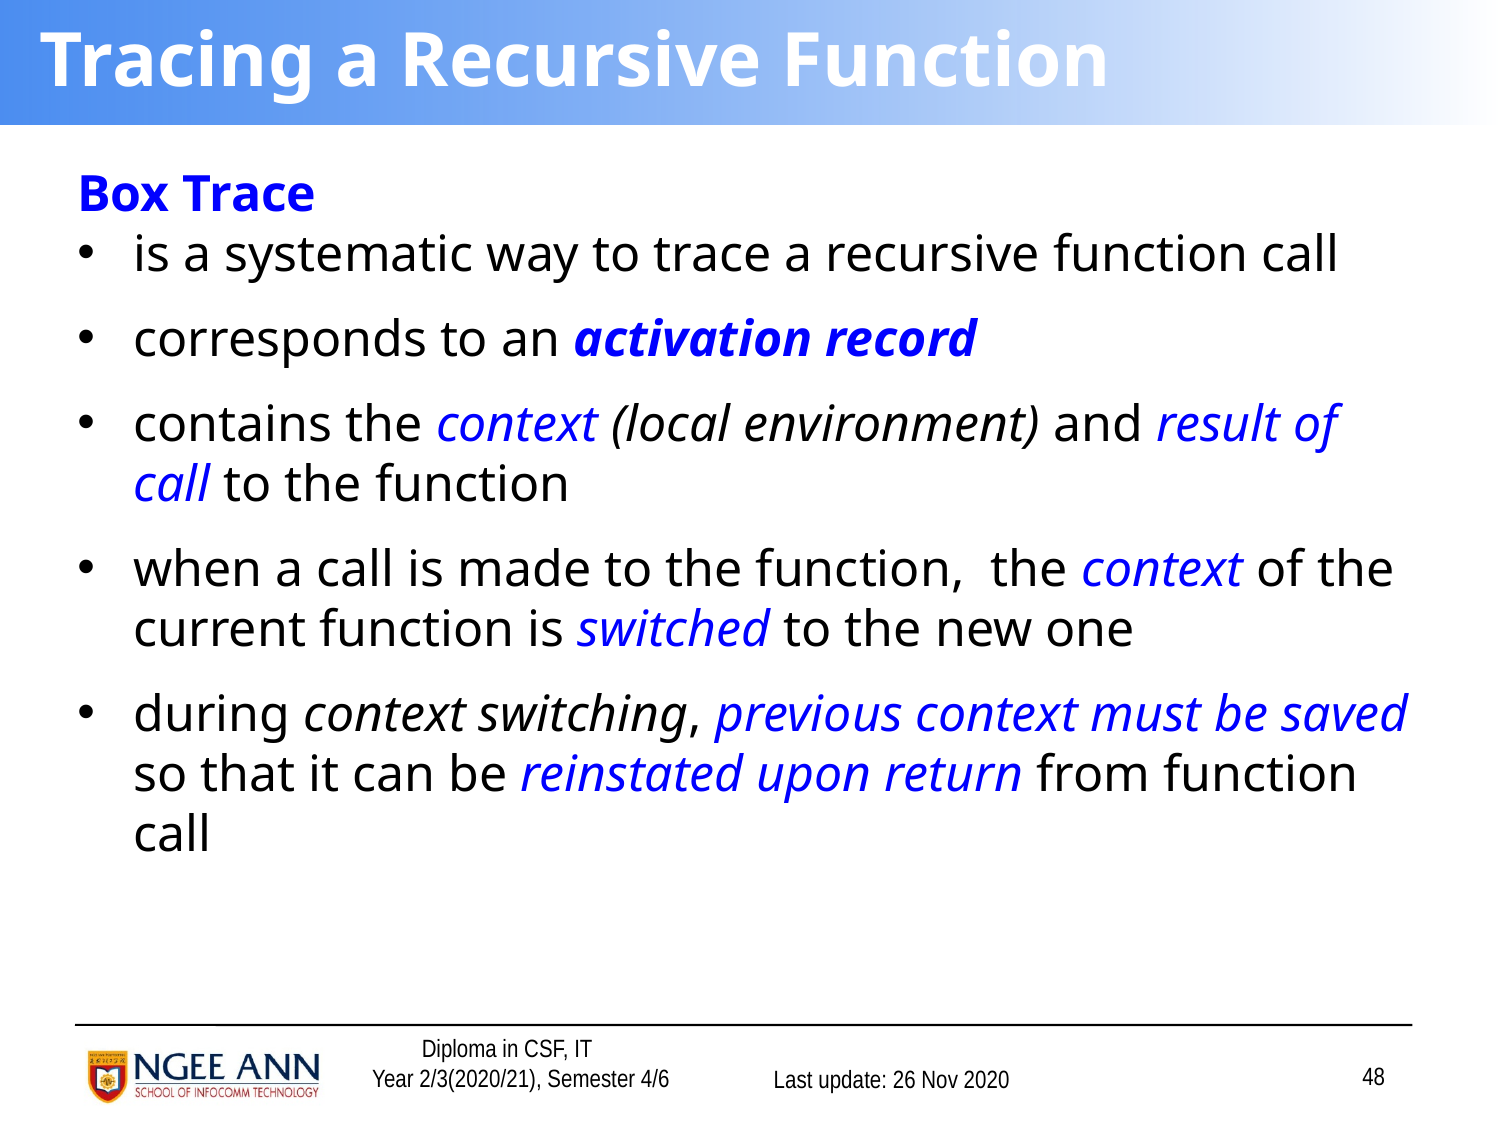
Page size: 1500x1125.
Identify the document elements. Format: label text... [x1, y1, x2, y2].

picture [62, 1039, 344, 1125]
title Tracing a Recursive Function [23, 0, 1500, 115]
text_box Box Trace is a systematic way to trace a recursive function call corresponds to an activation record contains the context (local environment) and result of call to the function when a call is made to the function, the context of the current function is switched to the new one during context switching, previous context must be saved so that it can be reinstated upon return from function call [62, 153, 1438, 1039]
